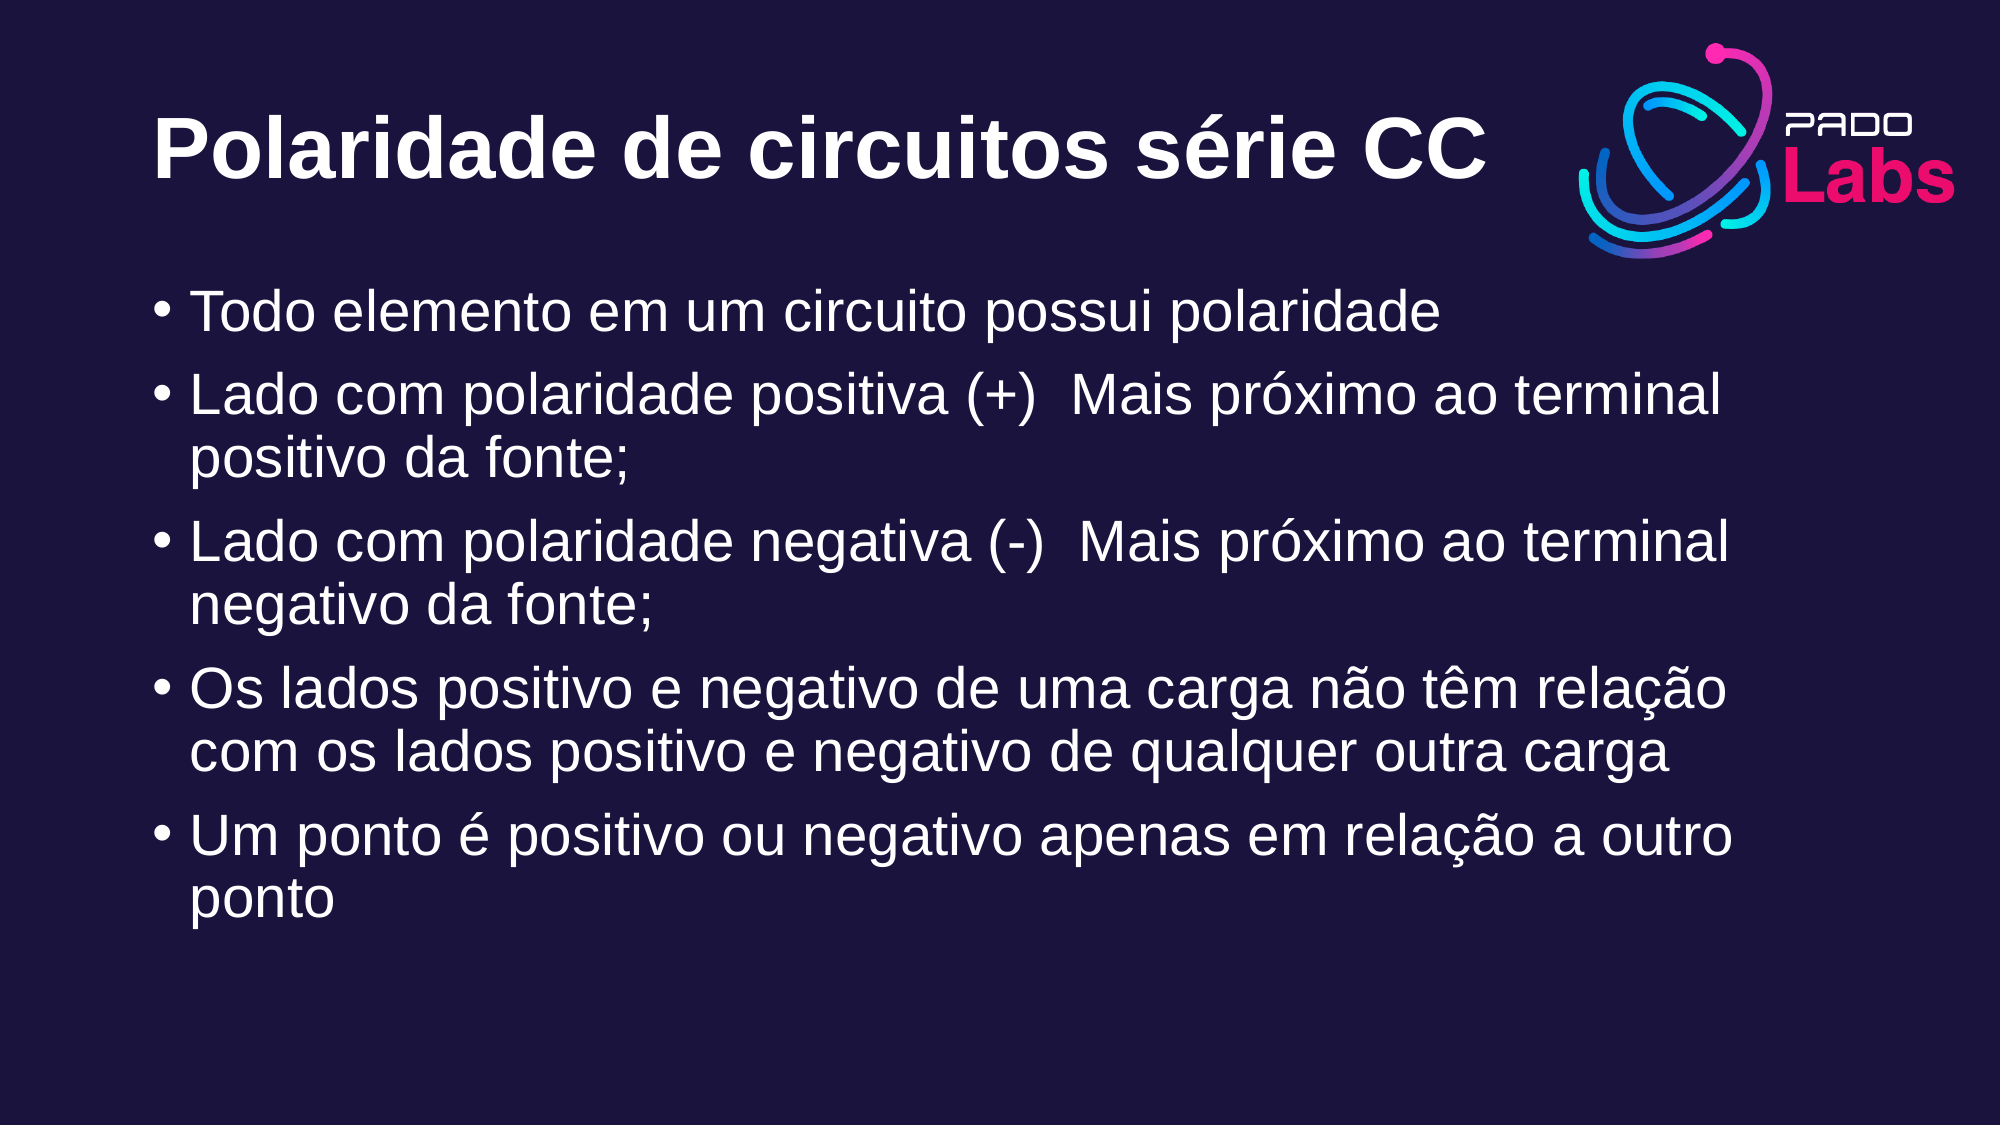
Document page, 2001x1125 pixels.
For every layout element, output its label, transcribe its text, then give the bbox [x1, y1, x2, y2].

title Polaridade de circuitos série CC [137, 84, 1561, 218]
picture [1578, 43, 1956, 259]
